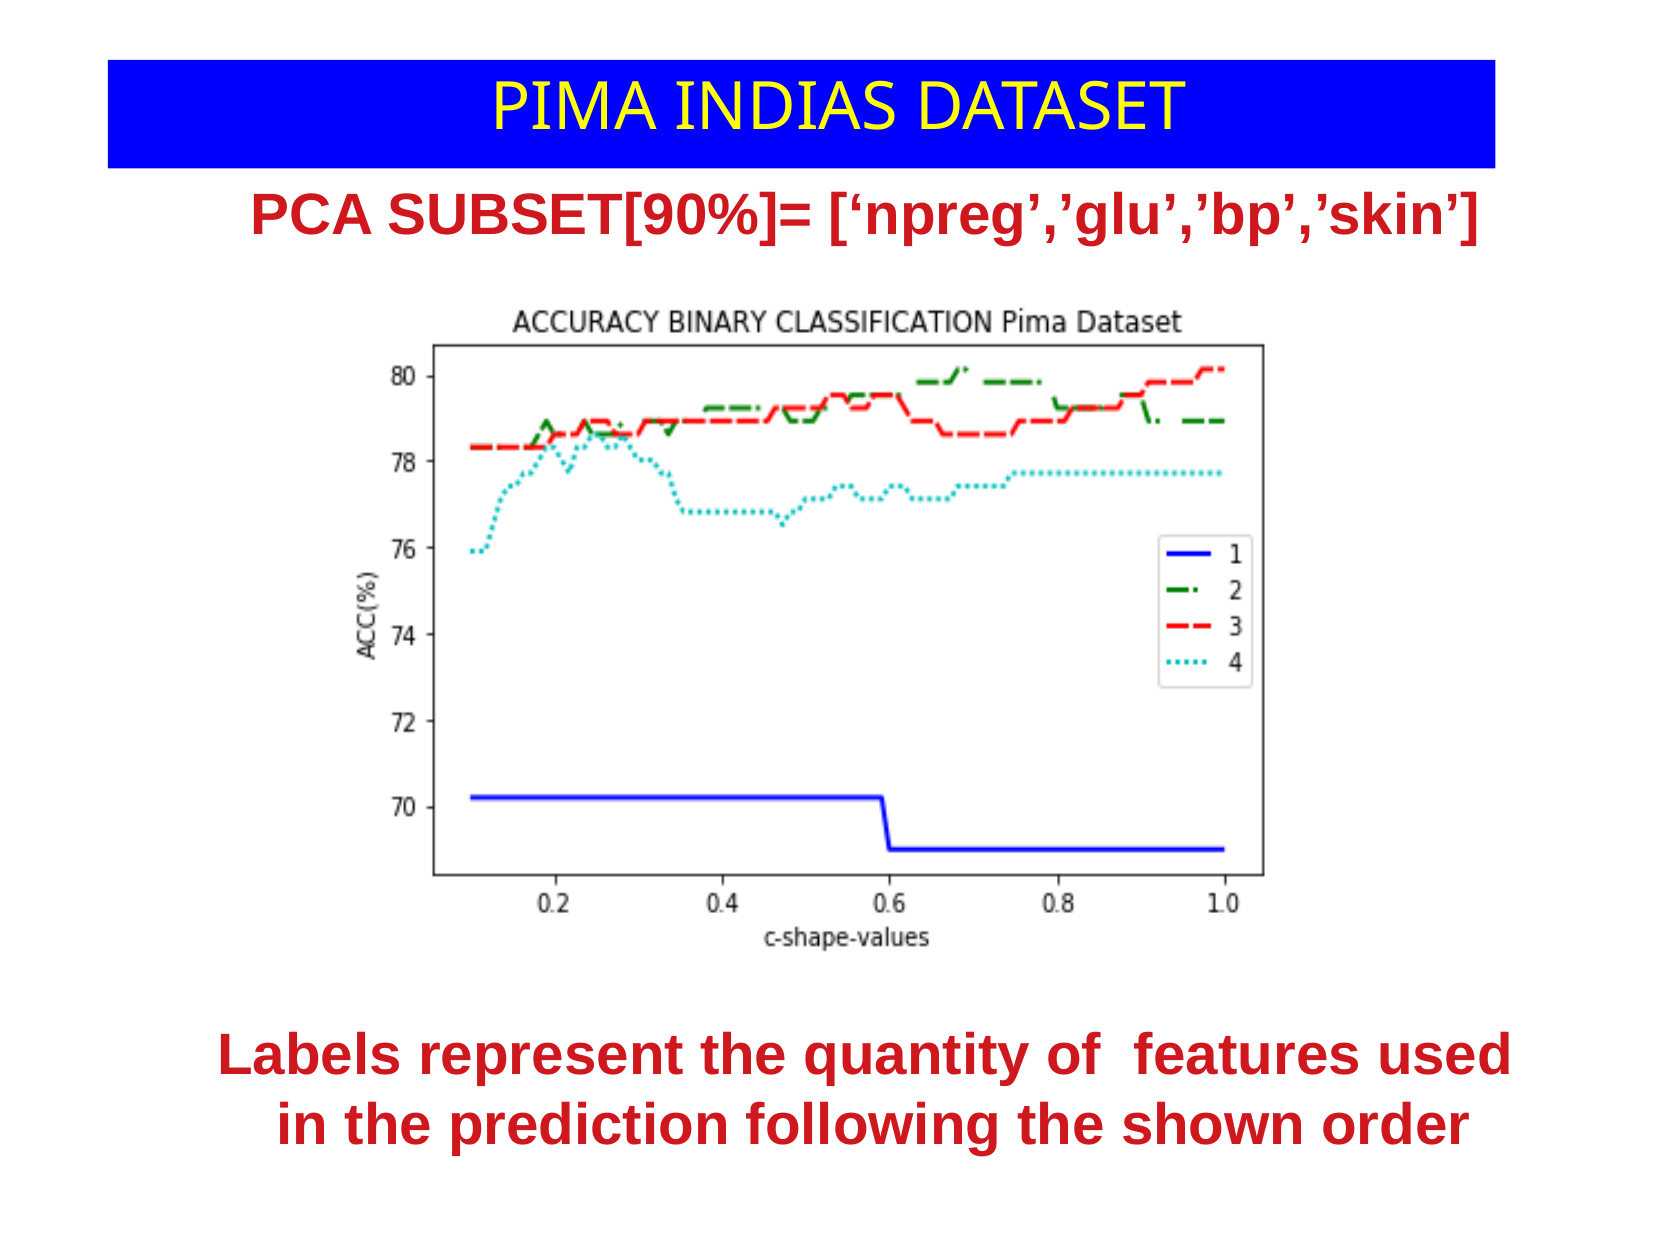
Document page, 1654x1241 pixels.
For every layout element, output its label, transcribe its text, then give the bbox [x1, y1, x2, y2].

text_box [107, 59, 1496, 169]
picture [342, 291, 1285, 966]
text_box PCA SUBSET[90%]= [‘npreg’,’glu’,’bp’,’skin’] Labels represent the quantity of features used in the prediction following the shown order [209, 168, 1540, 292]
